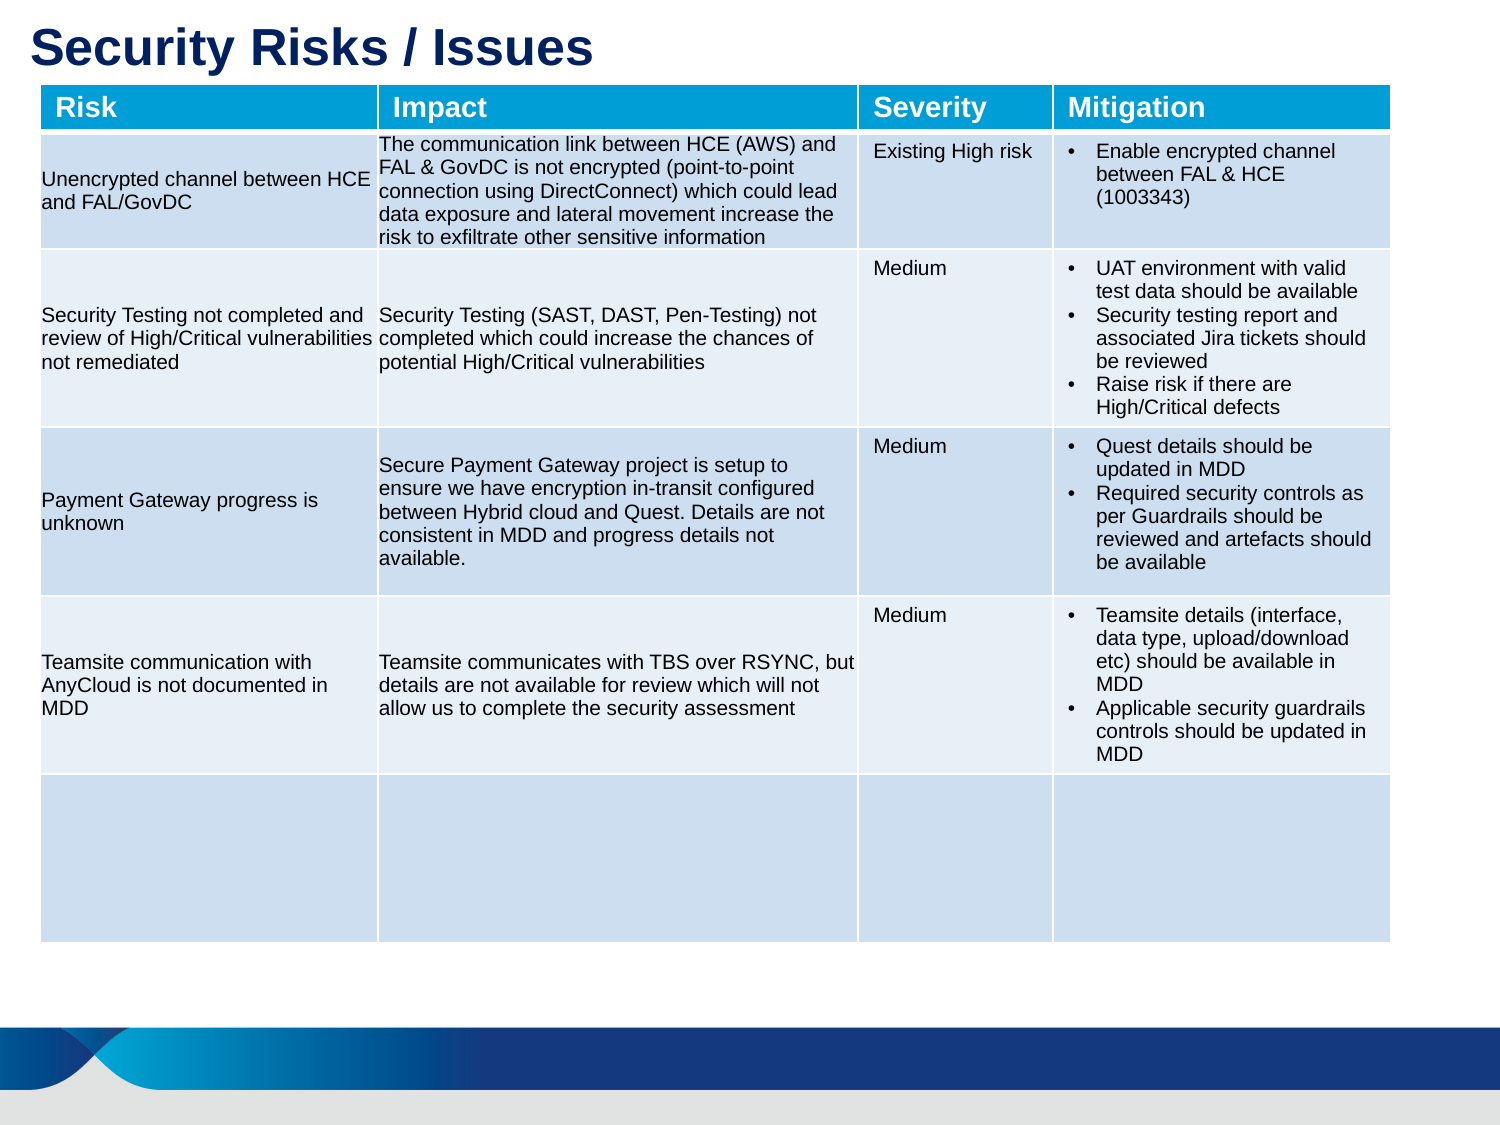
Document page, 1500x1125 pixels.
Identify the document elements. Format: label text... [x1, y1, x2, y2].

table_header Impact [379, 85, 857, 129]
table_cell Unencrypted channel between HCE and FAL/GovDC [41, 135, 377, 248]
table_cell [859, 775, 1052, 942]
table_cell Teamsite communication with AnyCloud is not documented in MDD [41, 597, 377, 773]
table_cell Secure Payment Gateway project is setup to ensure we have encryption in-transit configured between Hybrid cloud and Quest. Details are not consistent in MDD and progress details not available. [379, 428, 857, 595]
picture [0, 0, 1500, 1125]
table_cell Medium [859, 250, 1052, 426]
table_cell The communication link between HCE (AWS) and FAL & GovDC is not encrypted (point-to-point connection using DirectConnect) which could lead data exposure and lateral movement increase the risk to exfiltrate other sensitive information [379, 135, 857, 248]
table_header Risk [41, 95, 377, 129]
table_cell Payment Gateway progress is unknown [41, 428, 377, 595]
table_cell [379, 775, 857, 942]
table_cell Security Testing (SAST, DAST, Pen-Testing) not completed which could increase the chances of potential High/Critical vulnerabilities [379, 250, 857, 426]
table_cell Teamsite details (interface, data type, upload/download etc) should be available in MDD Applicable security guardrails controls should be updated in MDD [1054, 597, 1390, 773]
table_cell Quest details should be updated in MDD Required security controls as per Guardrails should be reviewed and artefacts should be available [1054, 428, 1390, 595]
table_cell UAT environment with valid test data should be available Security testing report and associated Jira tickets should be reviewed Raise risk if there are High/Critical defects [1054, 250, 1390, 426]
table_cell Medium [859, 597, 1052, 773]
text_box Security Risks / Issues [22, 0, 711, 95]
table_header Mitigation [1054, 85, 1390, 129]
table_cell Enable encrypted channel between FAL & HCE (1003343) [1054, 135, 1390, 248]
table_cell Teamsite communicates with TBS over RSYNC, but details are not available for review which will not allow us to complete the security assessment [379, 597, 857, 773]
table_cell [41, 775, 377, 942]
table_cell Security Testing not completed and review of High/Critical vulnerabilities not remediated [41, 250, 377, 426]
table_cell [1054, 775, 1390, 942]
table_cell Existing High risk [859, 135, 1052, 248]
table_cell Medium [859, 428, 1052, 595]
table_header Severity [859, 85, 1052, 129]
